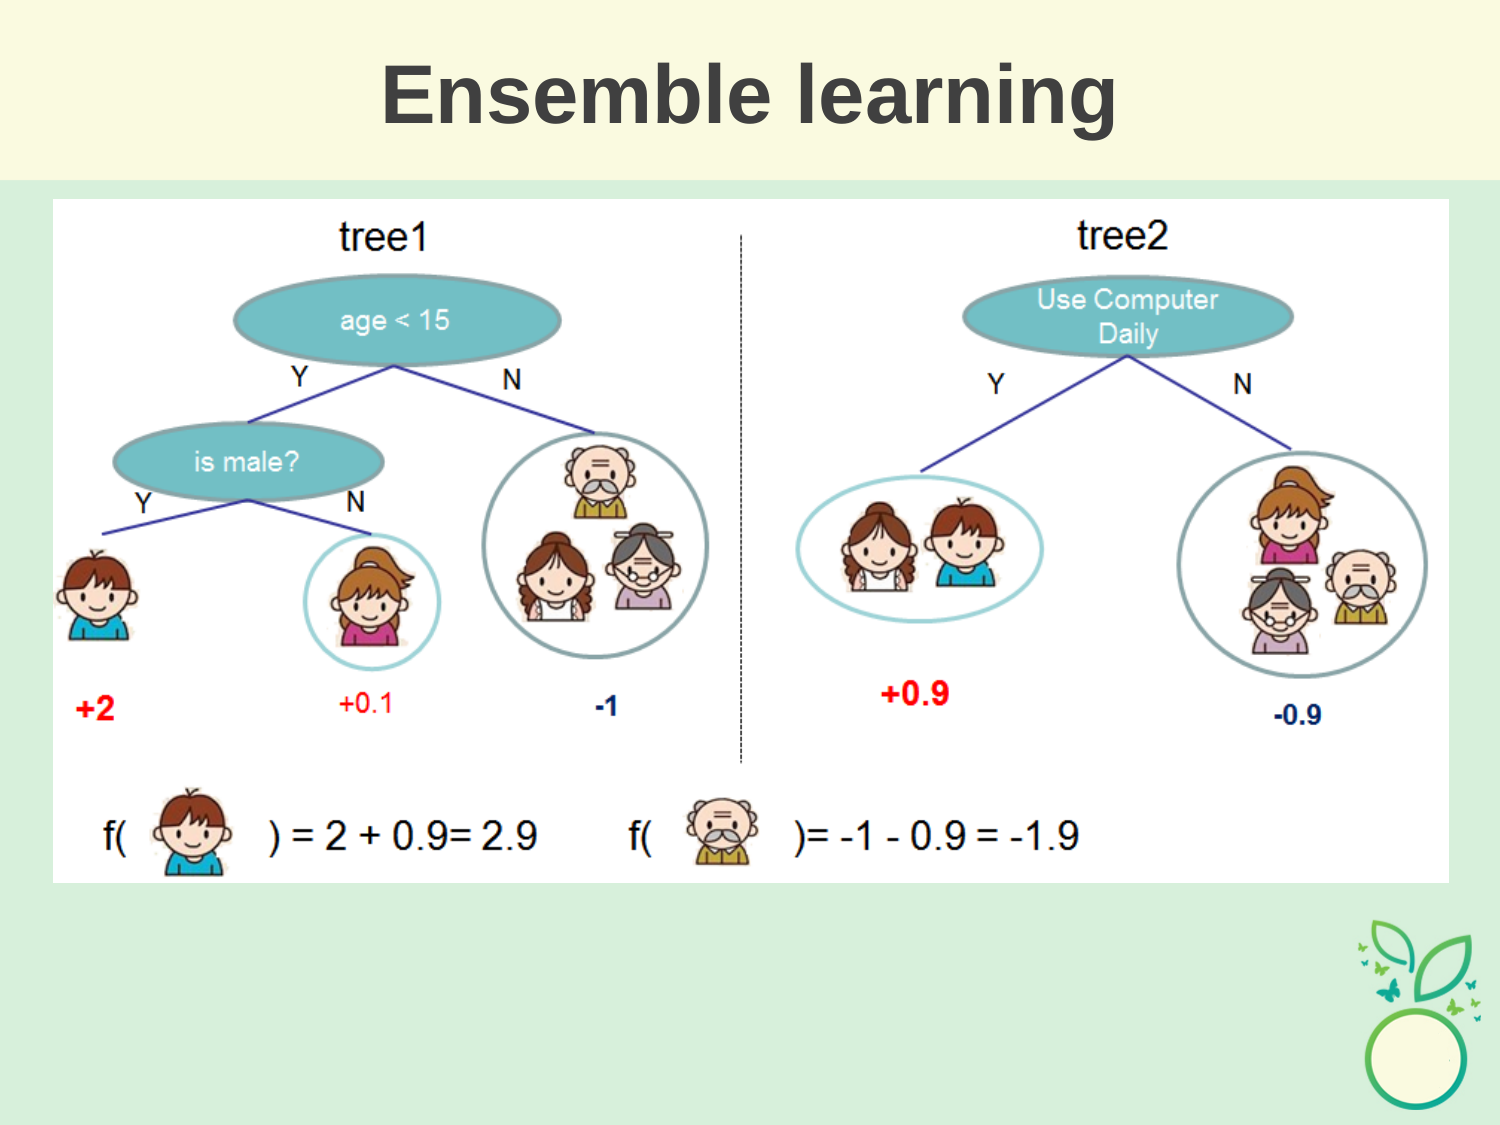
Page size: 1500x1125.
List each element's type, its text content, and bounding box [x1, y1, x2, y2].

picture [0, 179, 1500, 1125]
title Ensemble learning [0, 2, 1500, 179]
text_box [1373, 1021, 1449, 1102]
